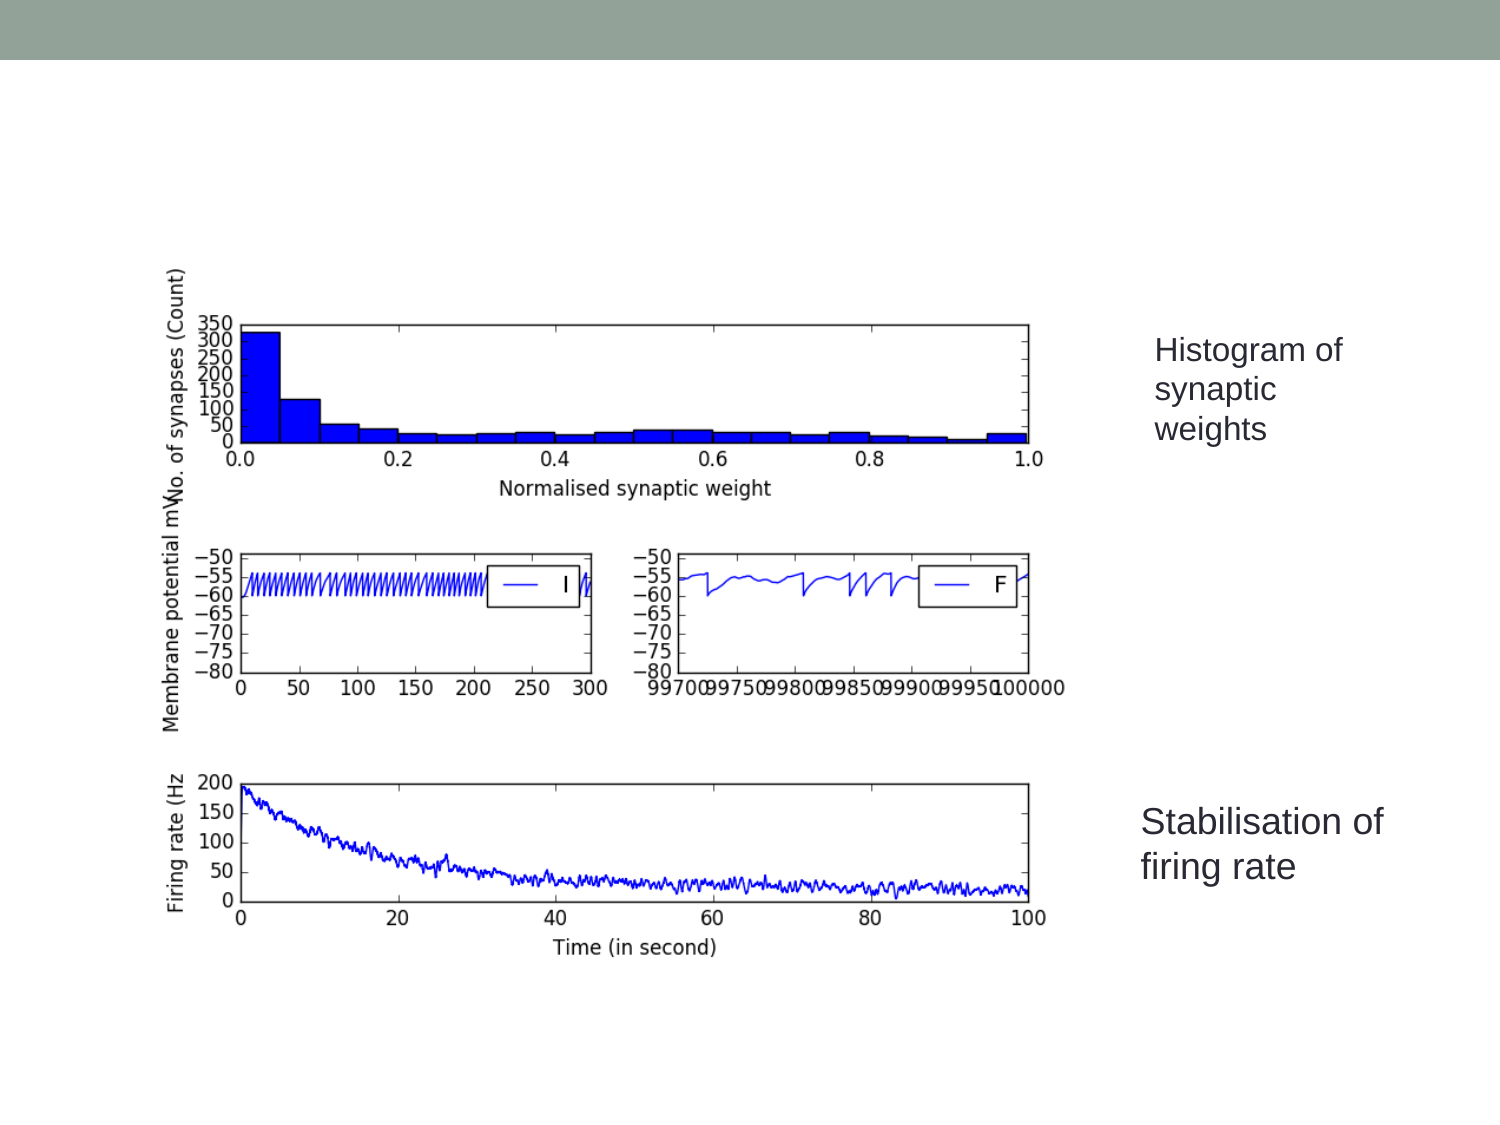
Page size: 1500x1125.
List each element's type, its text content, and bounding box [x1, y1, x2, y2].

picture [144, 268, 1088, 976]
text_box Stabilisation of firing rate [1125, 789, 1426, 896]
text_box Histogram of synaptic weights [1139, 320, 1409, 457]
